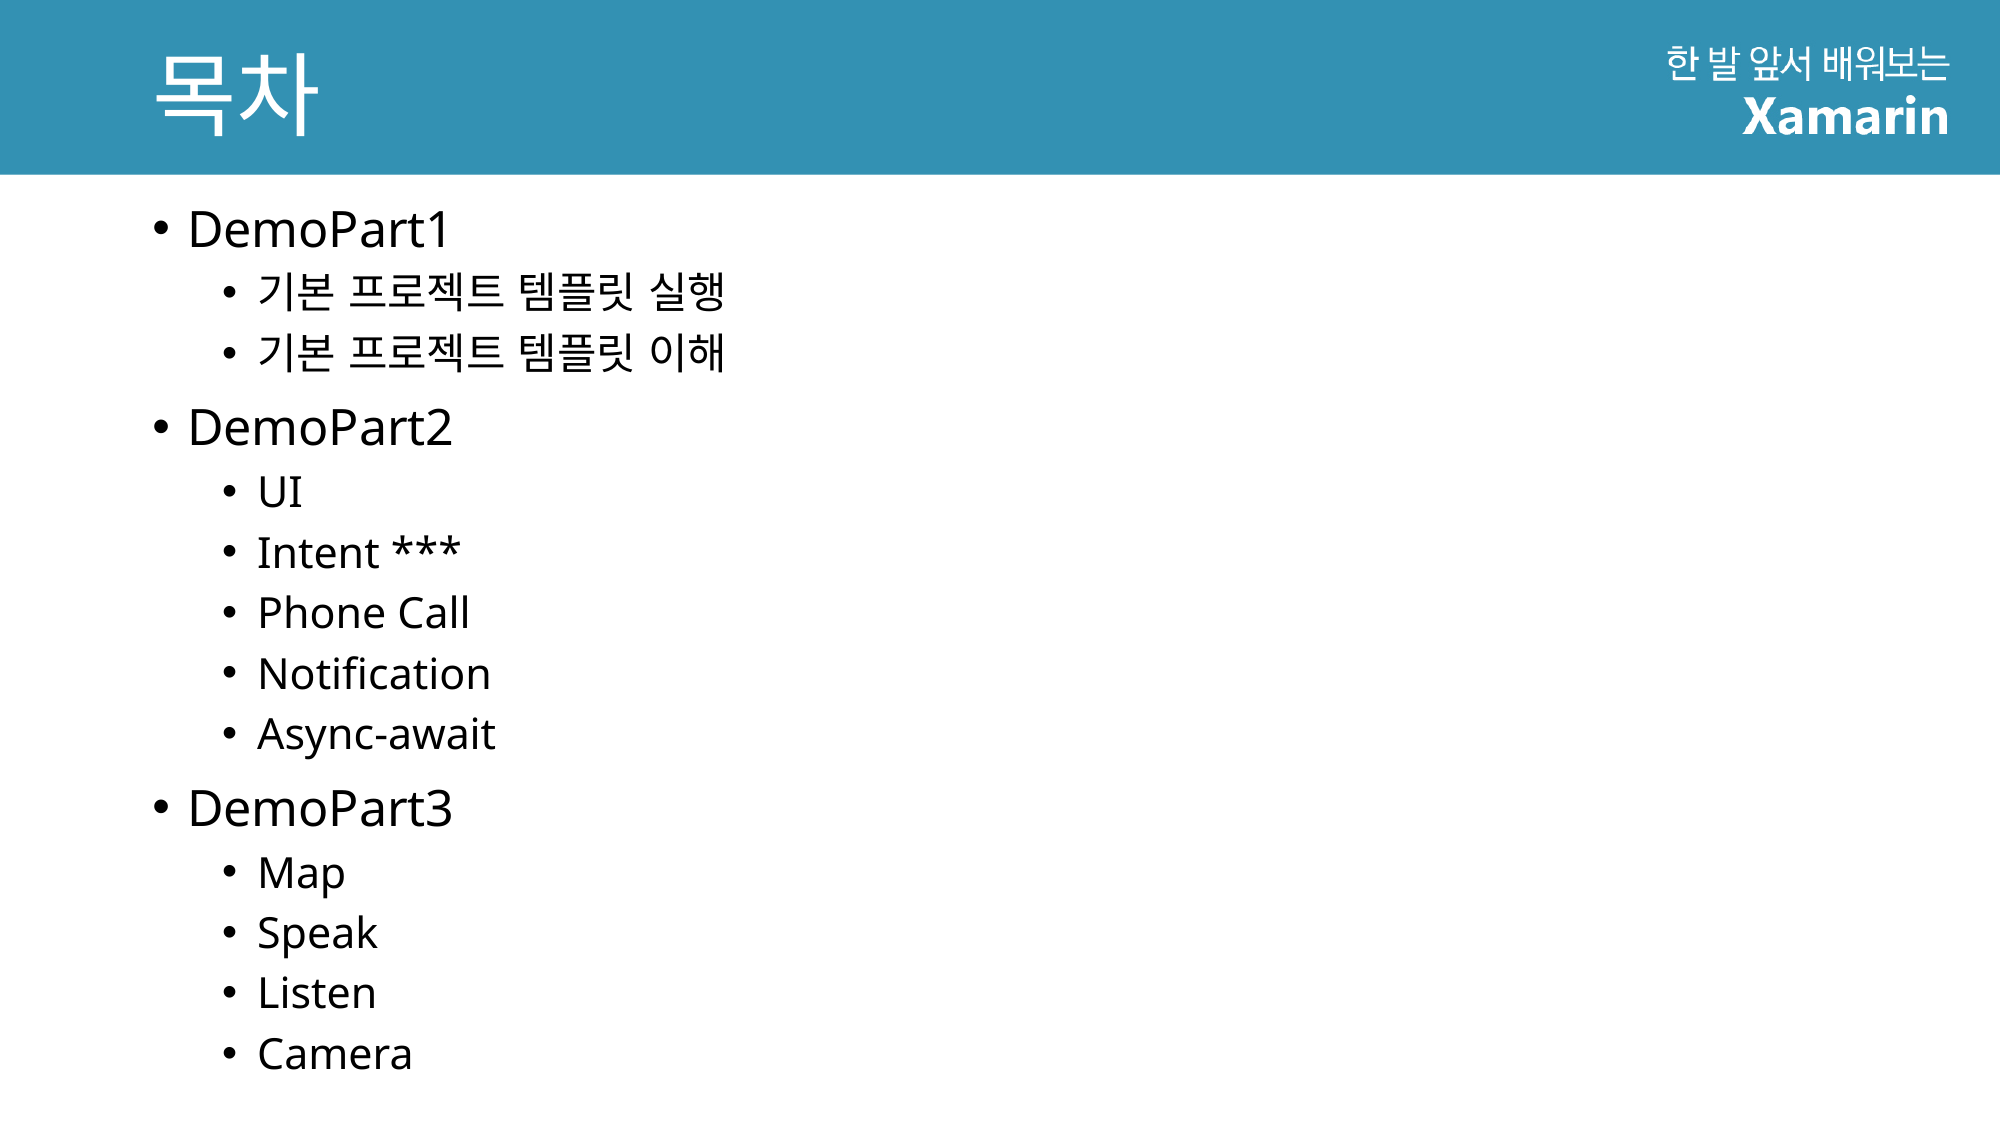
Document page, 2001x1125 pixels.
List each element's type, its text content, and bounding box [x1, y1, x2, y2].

list DemoPart1 기본 프로젝트 템플릿 실행 기본 프로젝트 템플릿 이해 DemoPart2 UI Intent *** Phone Call Notification Async-await DemoPart3 Map Speak Listen Camera [137, 189, 1863, 1092]
title 목차 [137, 25, 1863, 175]
picture [0, 0, 2000, 1125]
